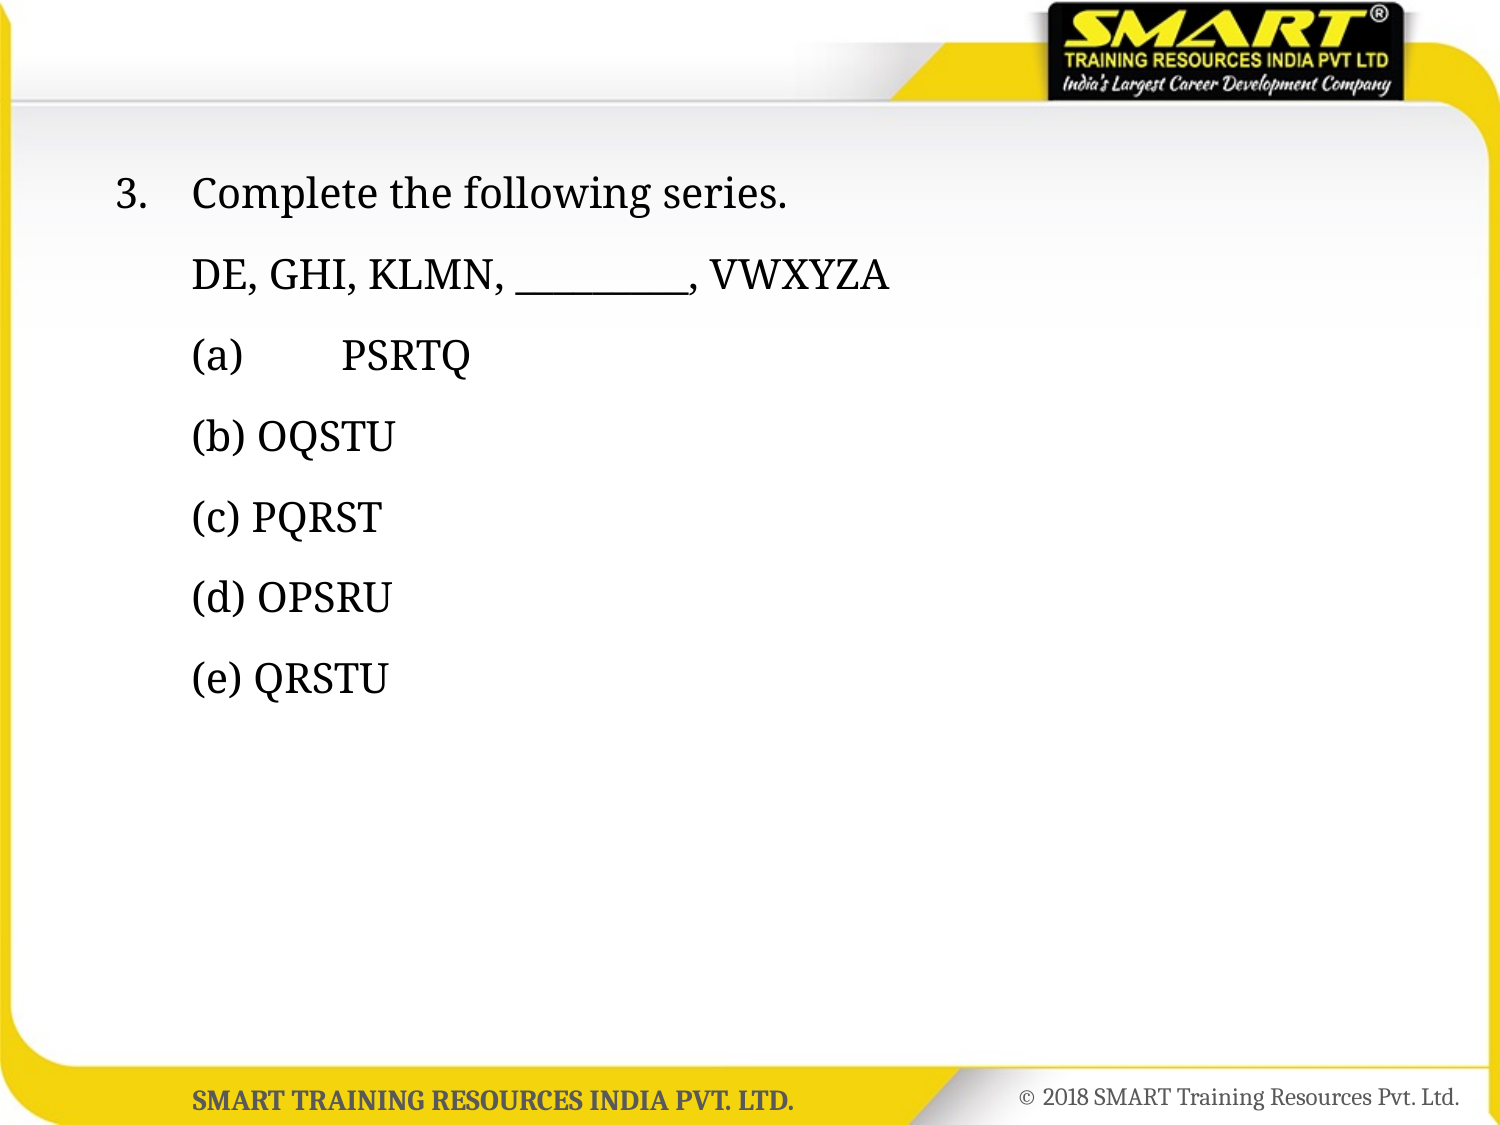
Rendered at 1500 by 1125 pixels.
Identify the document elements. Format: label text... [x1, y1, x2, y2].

text_box 3. Complete the following series. DE, GHI, KLMN, _________, VWXYZA (a) PSRTQ (b) OQSTU (c) PQRST (d) OPSRU (e) QRSTU [99, 149, 1425, 710]
picture [0, 0, 1500, 1125]
